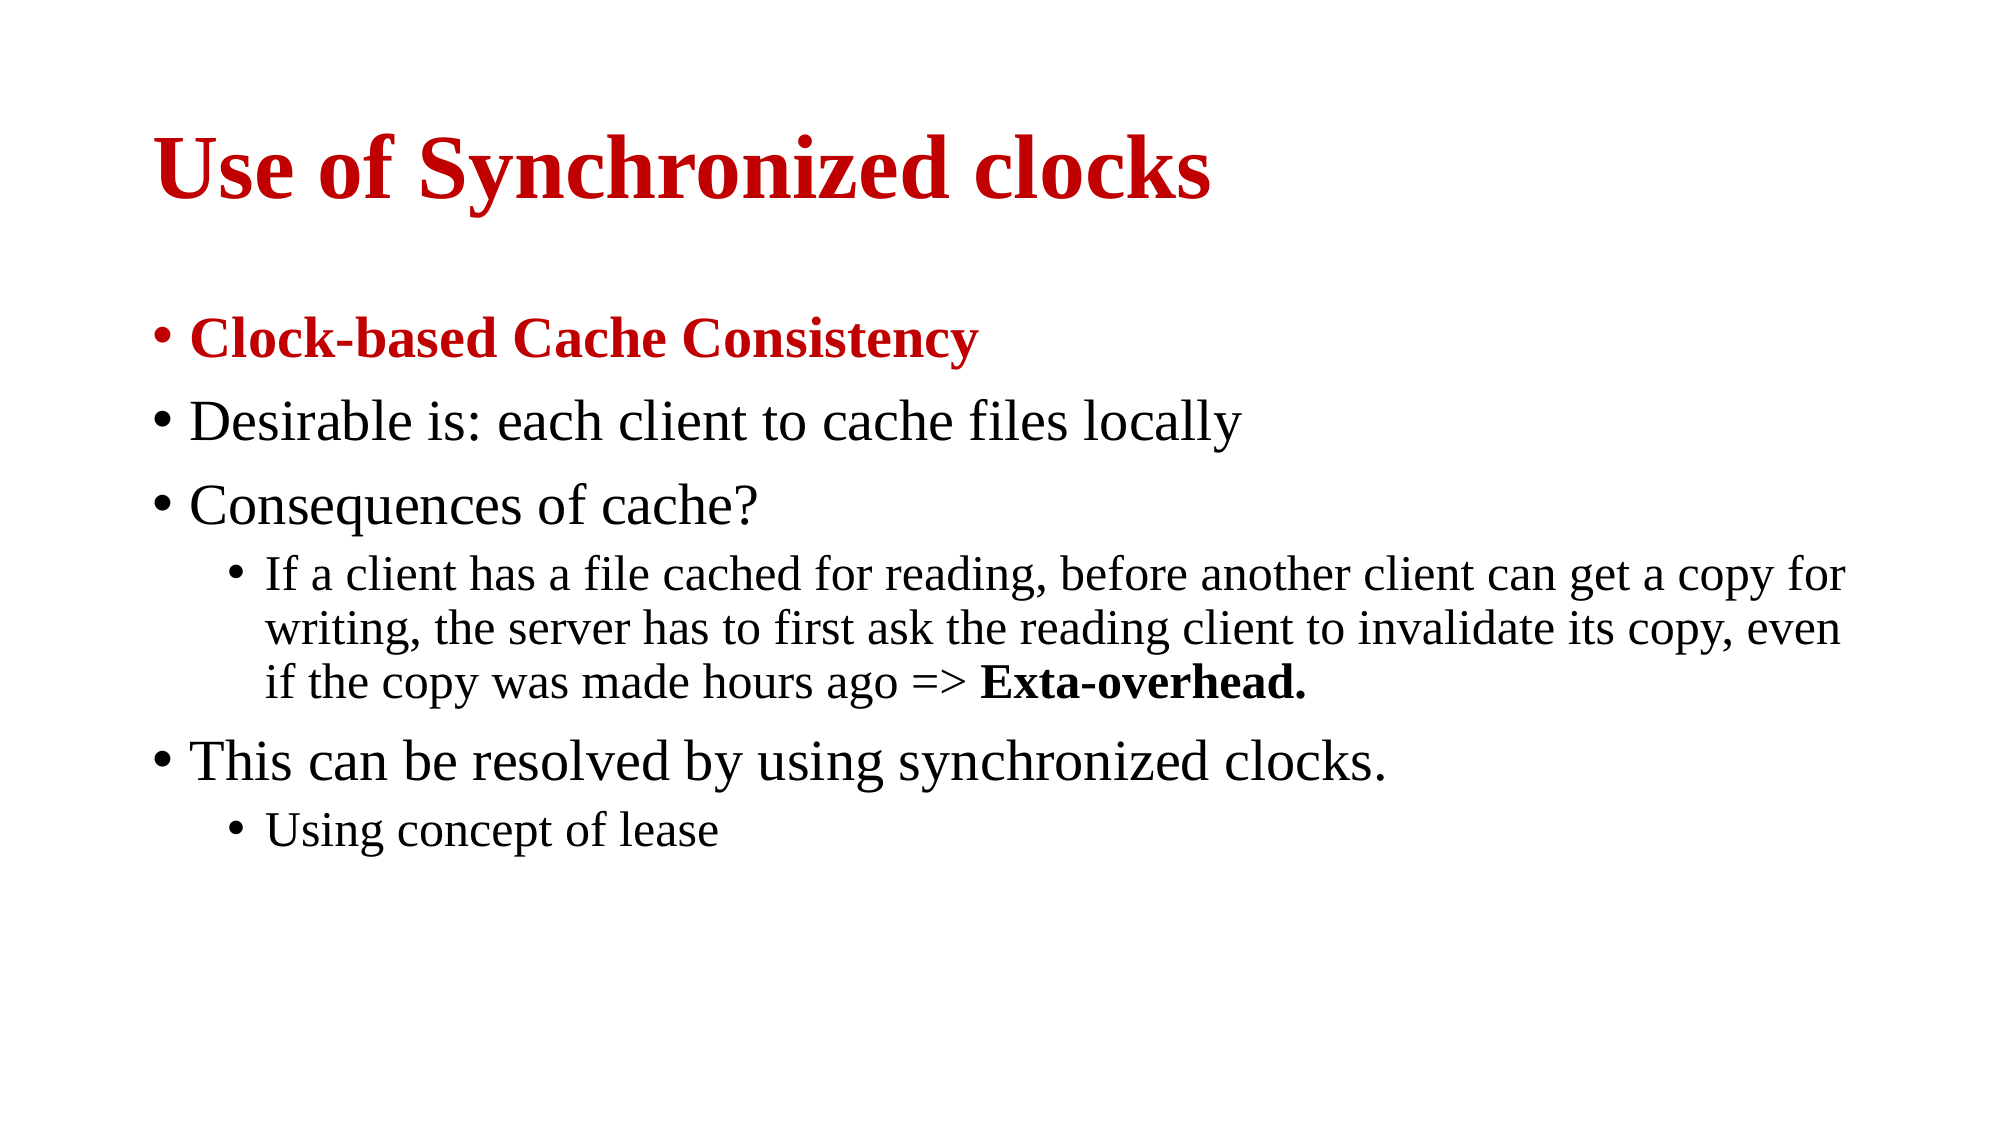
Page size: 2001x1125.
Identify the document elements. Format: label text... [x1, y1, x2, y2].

title Use of Synchronized clocks [137, 59, 1863, 278]
list Clock-based Cache Consistency Desirable is: each client to cache files locally Consequences of cache? If a client has a file cached for reading, before another client can get a copy for writing, the server has to first ask the reading client to invalidate its copy, even if the copy was made hours ago => Exta-overhead. This can be resolved by using synchronized clocks. Using concept of lease [137, 299, 1863, 1014]
